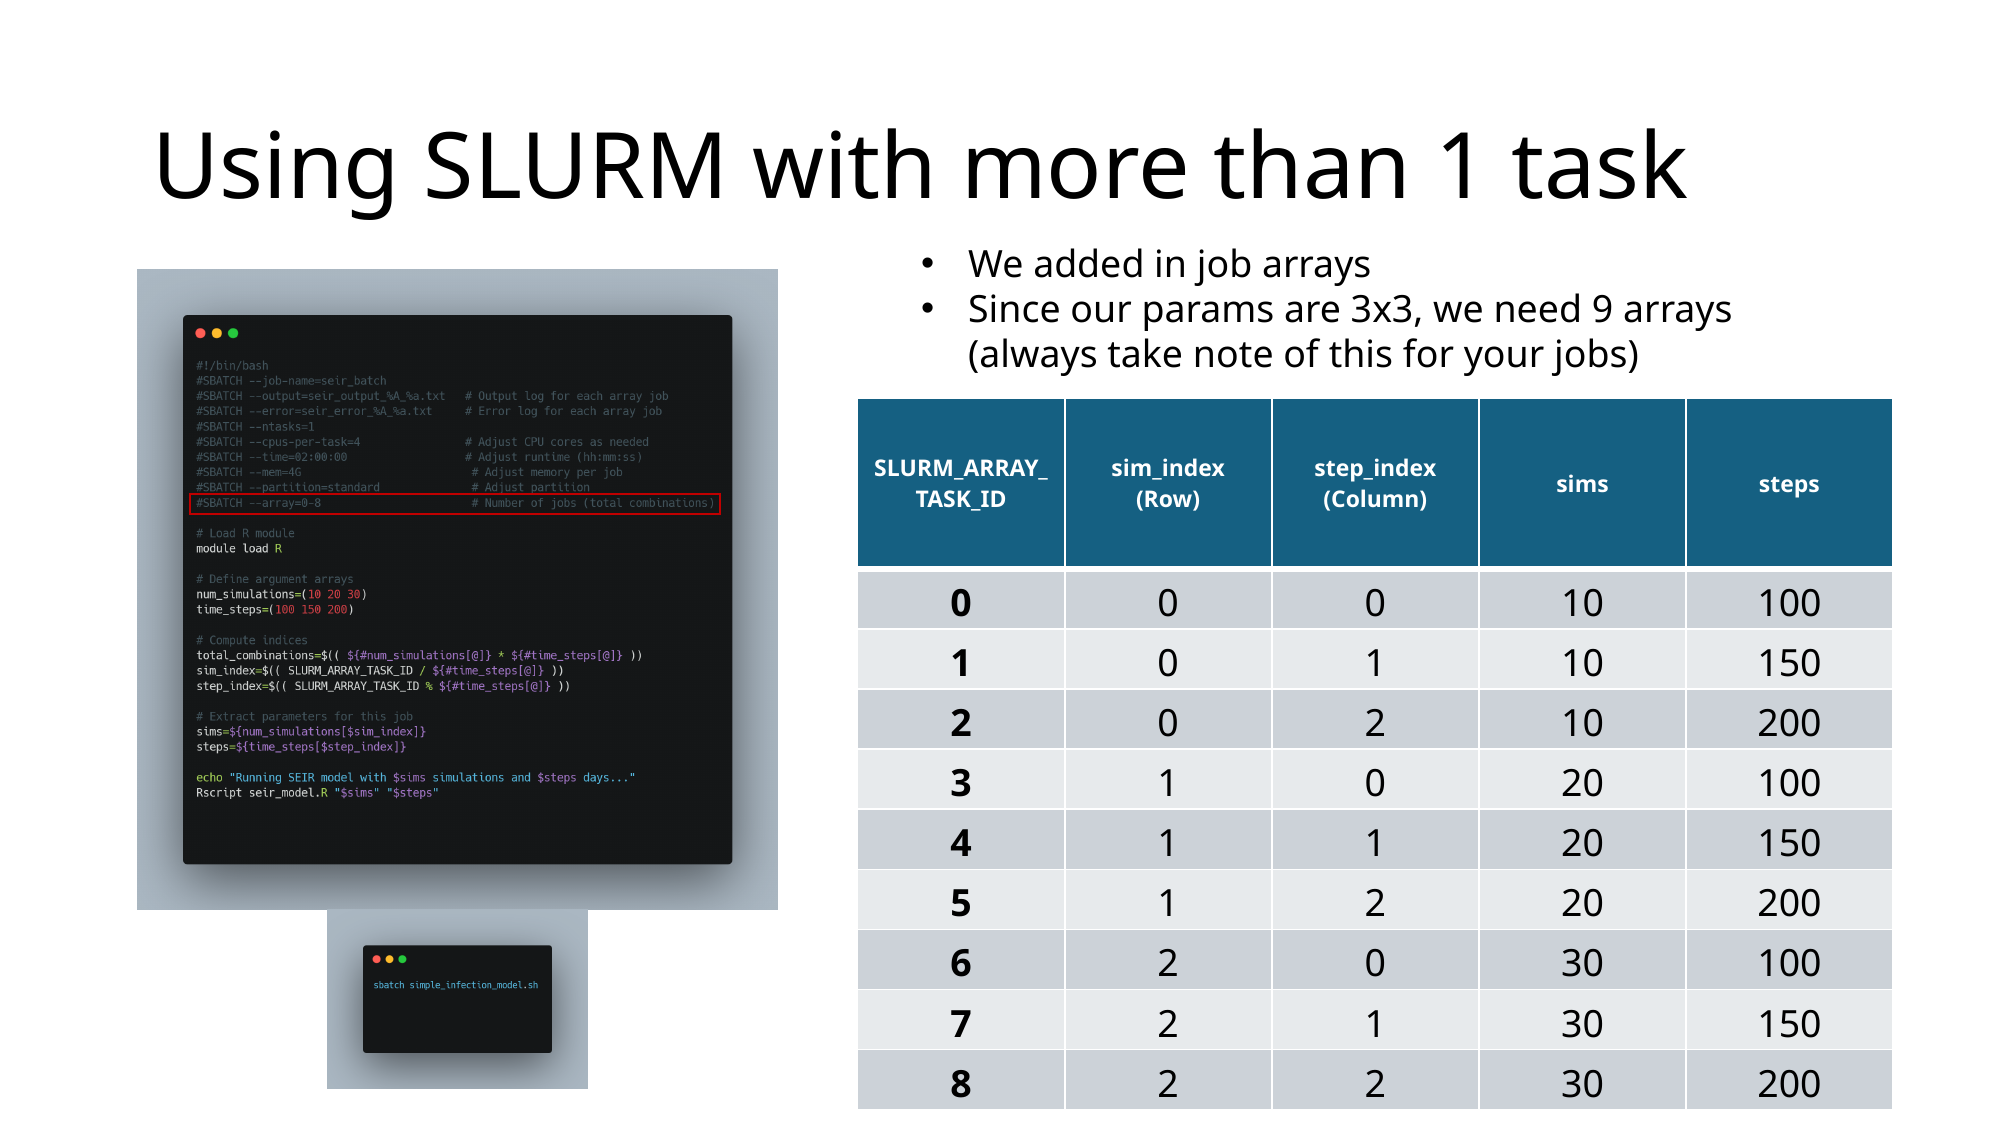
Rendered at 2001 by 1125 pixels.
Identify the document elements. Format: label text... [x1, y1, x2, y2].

table_cell 1 [1273, 810, 1478, 869]
table_cell 0 [1273, 750, 1478, 808]
table_cell 150 [1687, 990, 1892, 1049]
table_cell 2 [1066, 930, 1271, 989]
table_cell 2 [1273, 1050, 1478, 1109]
table_cell 150 [1687, 810, 1892, 869]
table_cell 0 [1066, 690, 1271, 748]
table_cell 30 [1480, 930, 1685, 989]
table_cell 1 [1066, 870, 1271, 929]
table_cell 1 [1066, 750, 1271, 808]
table_cell 30 [1480, 1050, 1685, 1109]
table_cell 10 [1480, 630, 1685, 688]
table_header step_index (Column) [1273, 399, 1478, 566]
table_cell 7 [858, 990, 1064, 1049]
table_cell 1 [858, 630, 1064, 688]
table_cell 200 [1687, 1050, 1892, 1109]
table_cell 1 [1273, 990, 1478, 1049]
table_cell 0 [1066, 630, 1271, 688]
table_cell 2 [858, 690, 1064, 748]
table_header steps [1687, 399, 1892, 566]
table_cell 100 [1687, 750, 1892, 808]
table_cell 20 [1480, 810, 1685, 869]
table_cell 0 [1273, 930, 1478, 989]
table_header SLURM_ARRAY_TASK_ID [858, 399, 1064, 566]
table_cell 6 [858, 930, 1064, 989]
title Using SLURM with more than 1 task [137, 59, 1863, 278]
table_cell 200 [1687, 690, 1892, 748]
table_cell 200 [1687, 870, 1892, 929]
table_cell 4 [858, 810, 1064, 869]
table_cell 100 [1687, 930, 1892, 989]
table_cell 2 [1273, 690, 1478, 748]
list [136, 269, 778, 911]
table_cell 0 [1066, 572, 1271, 628]
table_cell 1 [1273, 630, 1478, 688]
table_cell 150 [1687, 630, 1892, 688]
picture [326, 909, 588, 1089]
table_cell 2 [1273, 870, 1478, 929]
table_cell 100 [1687, 572, 1892, 628]
table_cell 5 [858, 870, 1064, 929]
table_cell 10 [1480, 690, 1685, 748]
table_cell 0 [858, 572, 1064, 628]
table_cell 30 [1480, 990, 1685, 1049]
table_cell 10 [1480, 572, 1685, 628]
table_cell 1 [1066, 810, 1271, 869]
table_header sim_index (Row) [1066, 399, 1271, 566]
table_header sims [1480, 399, 1685, 566]
table_cell 2 [1066, 990, 1271, 1049]
table_cell 8 [858, 1050, 1064, 1109]
table_cell 0 [1273, 572, 1478, 628]
table_cell 3 [858, 750, 1064, 808]
table_cell 20 [1480, 750, 1685, 808]
text_box We added in job arrays Since our params are 3x3, we need 9 arrays (always take note of this for your jobs) [906, 232, 1851, 383]
table_cell 20 [1480, 870, 1685, 929]
table_cell 2 [1066, 1050, 1271, 1109]
